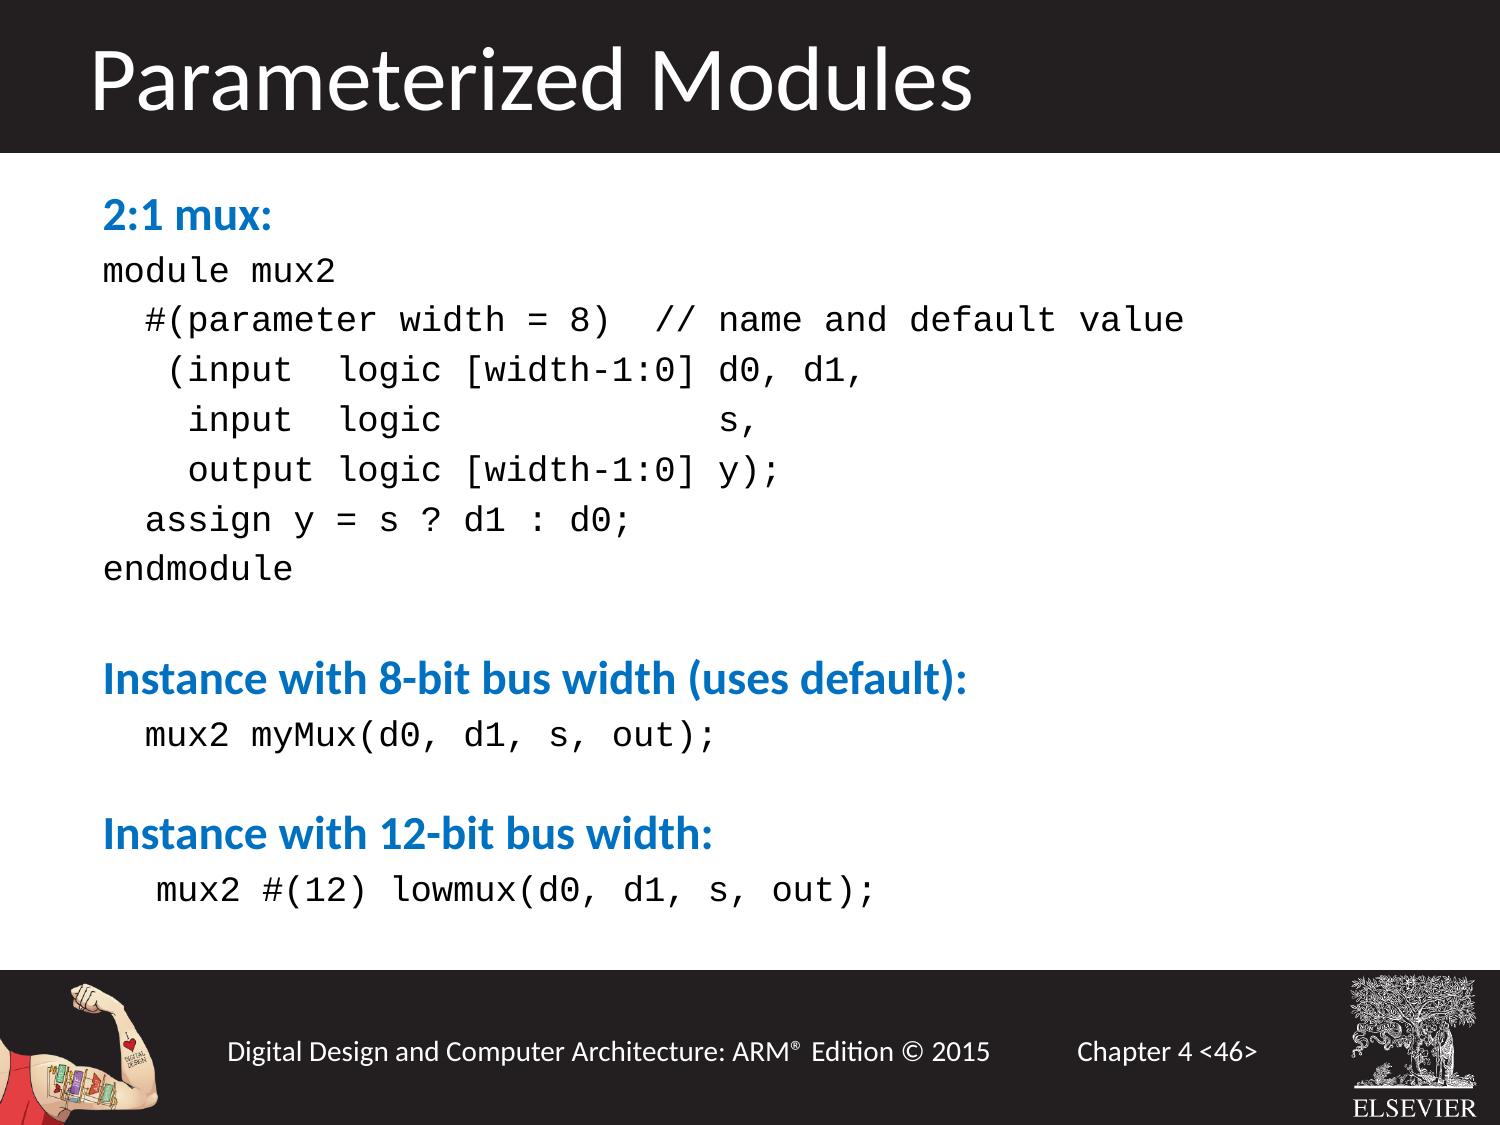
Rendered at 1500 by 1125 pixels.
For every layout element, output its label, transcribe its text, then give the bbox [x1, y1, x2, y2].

picture [0, 979, 163, 1125]
list 2:1 mux: module mux2 #(parameter width = 8) // name and default value (input logic [width-1:0] d0, d1, input logic s, output logic [width-1:0] y); assign y = s ? d1 : d0; endmodule Instance with 8-bit bus width (uses default): mux2 myMux(d0, d1, s, out); Instance with 12-bit bus width: mux2 #(12) lowmux(d0, d1, s, out); [87, 174, 1438, 918]
picture [1350, 974, 1477, 1117]
text_box [87, 918, 1413, 1025]
text_box Parameterized Modules [75, 11, 1375, 136]
